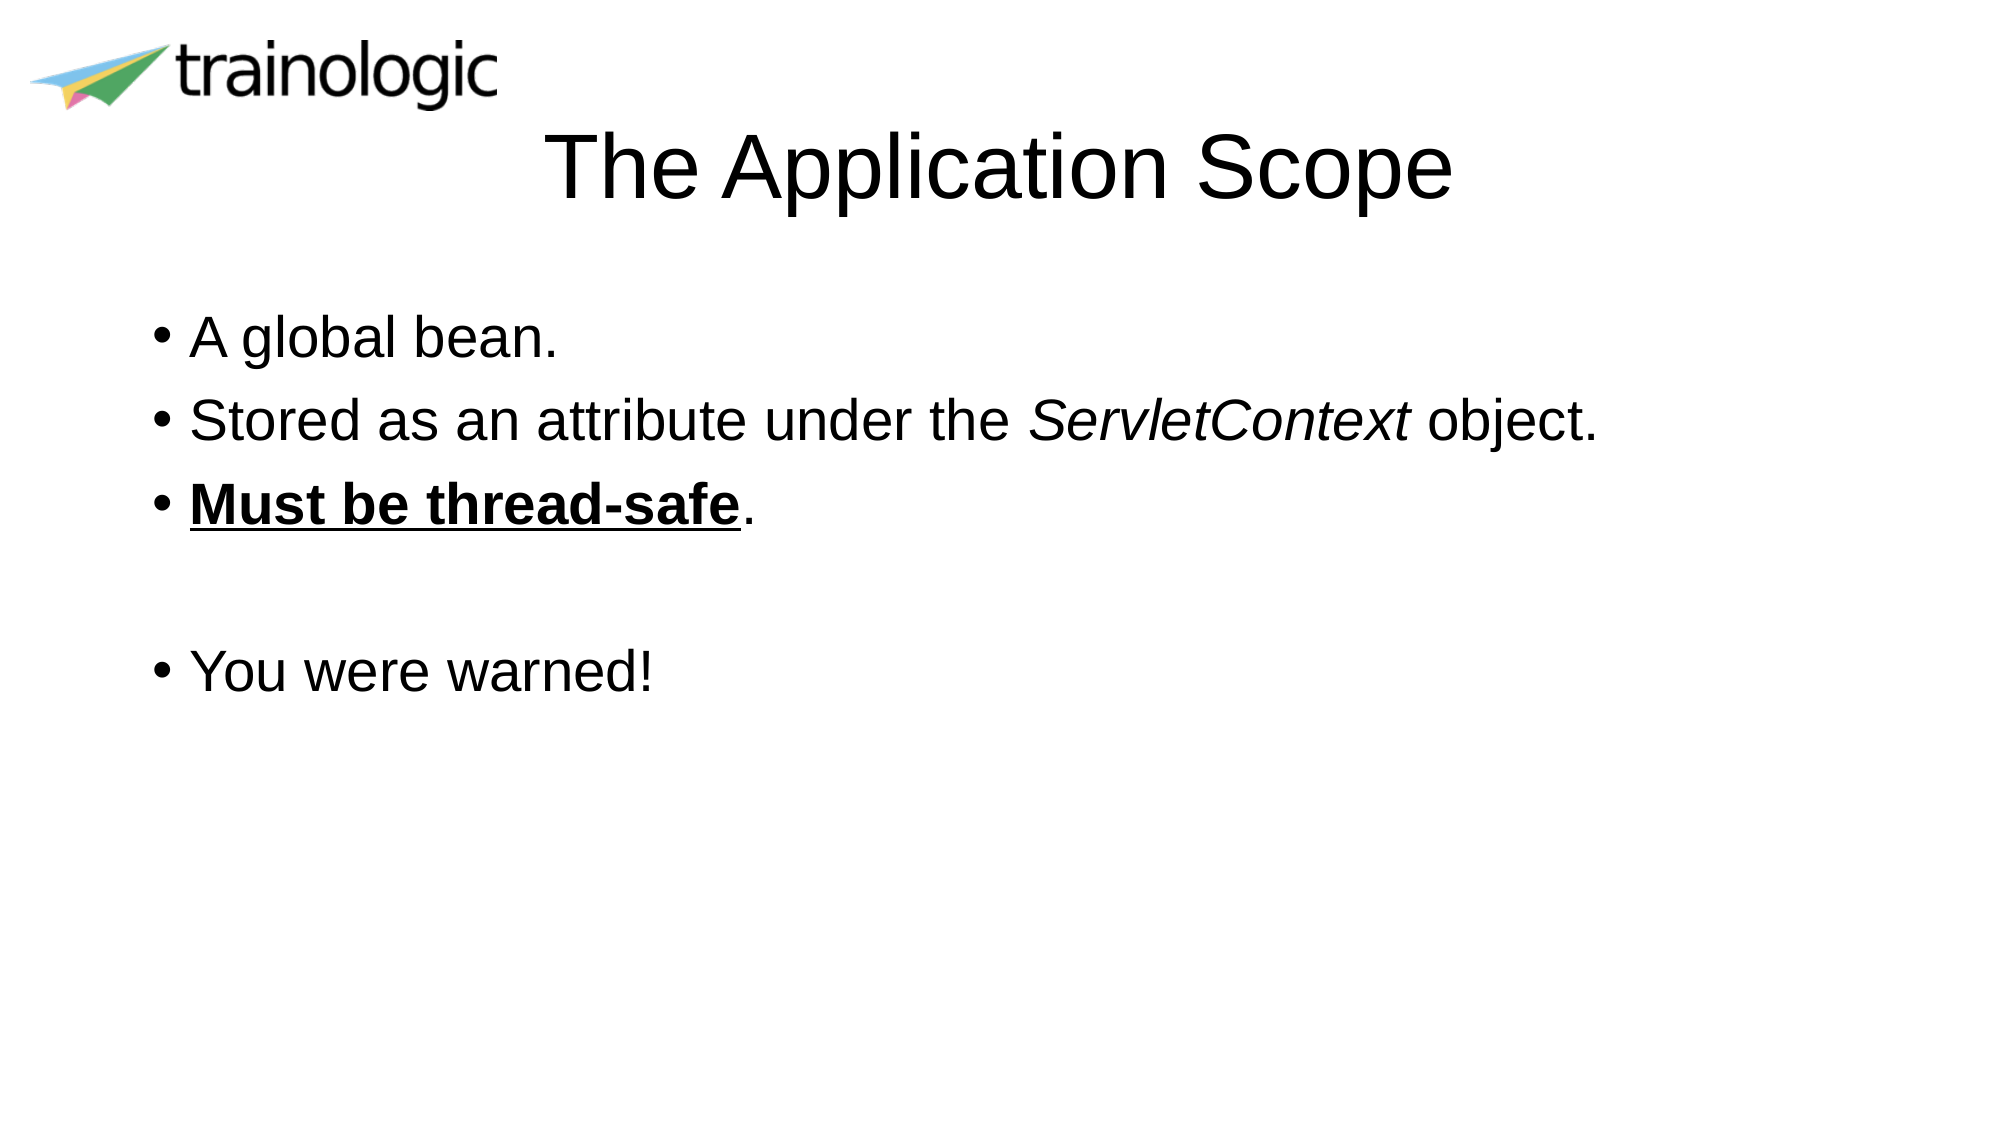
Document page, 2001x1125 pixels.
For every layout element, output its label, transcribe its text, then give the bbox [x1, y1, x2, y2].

picture [30, 40, 497, 111]
list A global bean. Stored as an attribute under the ServletContext object. Must be thread-safe. You were warned! [137, 299, 1863, 1014]
title The Application Scope [137, 59, 1863, 278]
